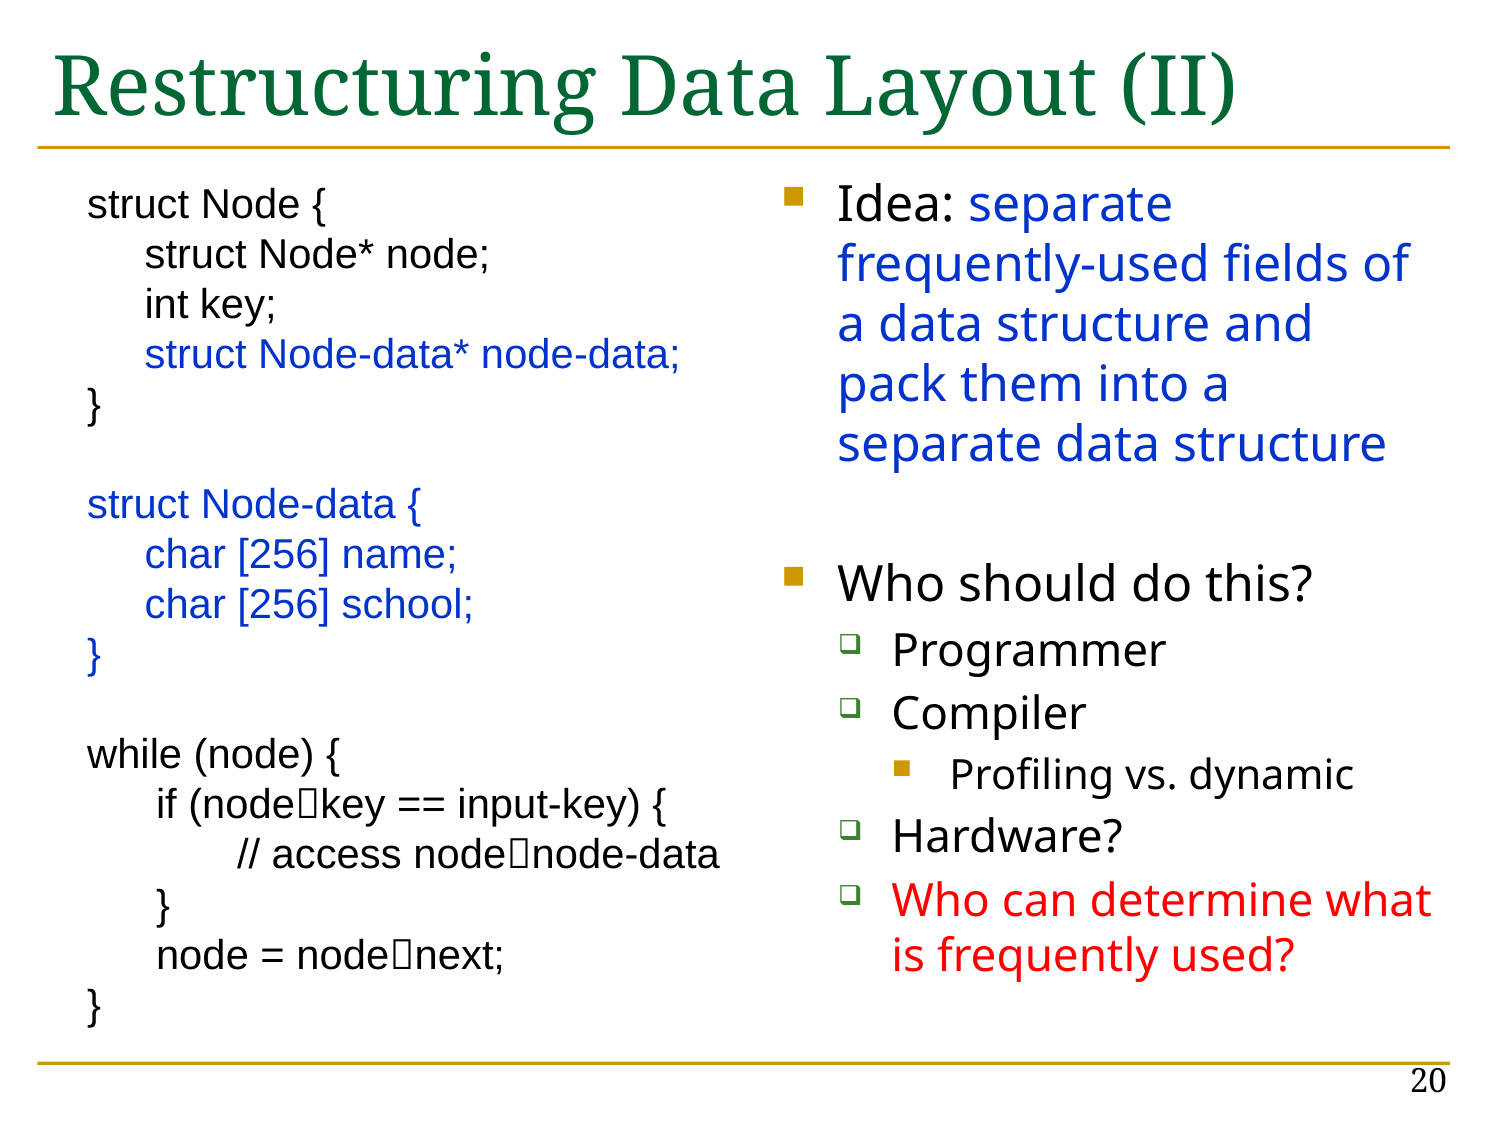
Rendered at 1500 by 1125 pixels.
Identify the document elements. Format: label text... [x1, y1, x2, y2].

title Restructuring Data Layout (II) [37, 24, 1450, 200]
list Idea: separate frequently-used fields of a data structure and pack them into a separate data structure Who should do this? Programmer Compiler Profiling vs. dynamic Hardware? Who can determine what is frequently used? [766, 163, 1450, 1016]
slide_number 20 [1111, 1036, 1462, 1112]
text_box struct Node { struct Node* node; int key; struct Node-data* node-data; } struct Node-data { char [256] name; char [256] school; } while (node) { if (nodekey == input-key) { // access nodenode-data } node = nodenext; } [72, 169, 789, 1085]
